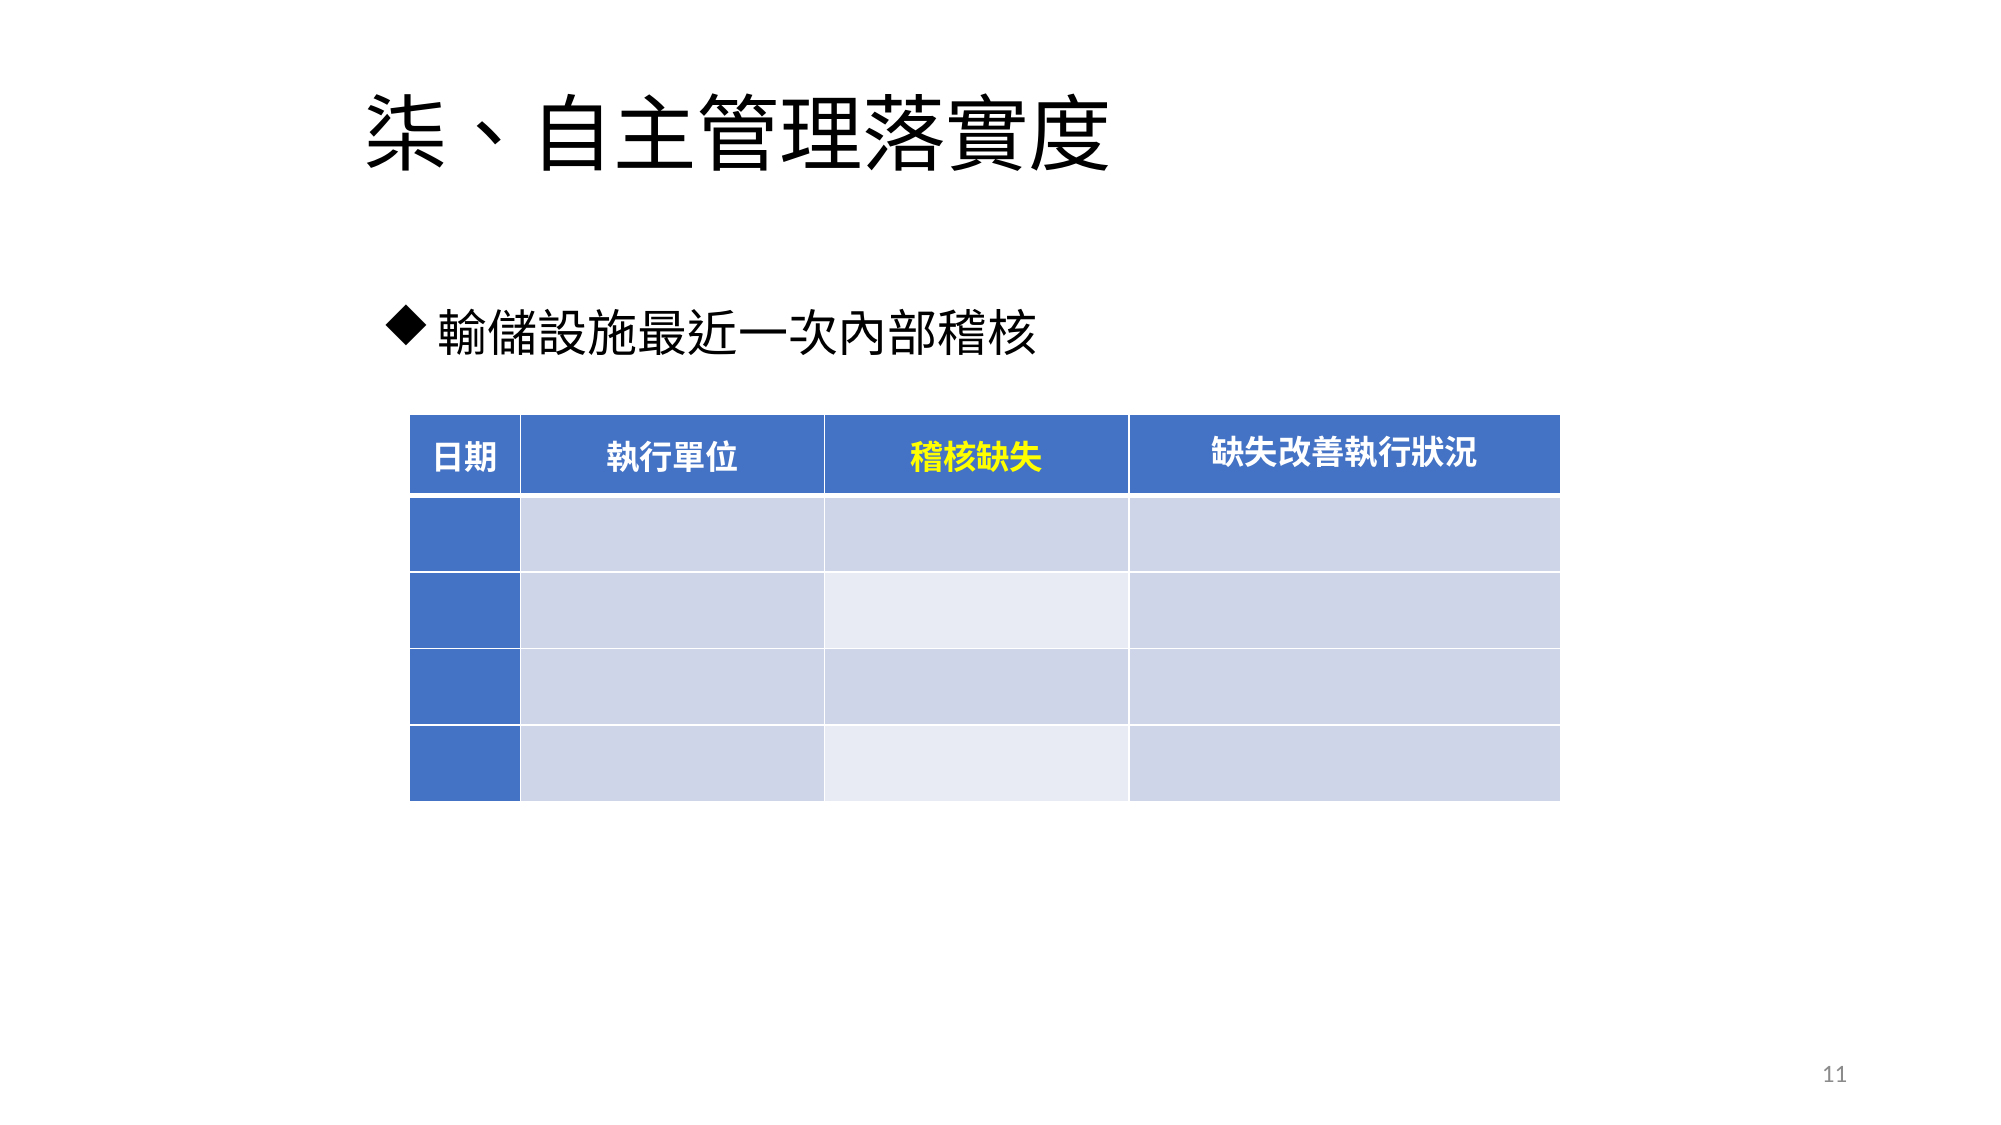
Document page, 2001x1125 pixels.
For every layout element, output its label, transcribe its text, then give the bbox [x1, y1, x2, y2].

table_cell [825, 498, 1128, 571]
table_cell [410, 726, 520, 801]
table_cell [521, 498, 824, 571]
table_cell [825, 649, 1128, 724]
text_box 輸儲設施最近一次內部稽核 [366, 264, 1604, 369]
table_cell [825, 726, 1128, 801]
title 柒、自主管理落實度 [362, 43, 1507, 232]
table_cell [410, 649, 520, 724]
table_header 執行單位 [521, 415, 824, 493]
slide_number 11 [1412, 1042, 1863, 1103]
table_cell [521, 726, 824, 801]
table_cell [521, 649, 824, 724]
table_header 稽核缺失 [825, 415, 1128, 493]
table_cell [1130, 573, 1560, 648]
table_cell [1130, 498, 1560, 571]
table_cell [1130, 726, 1560, 801]
table_cell [1130, 649, 1560, 724]
table_cell [410, 573, 520, 648]
table_cell [825, 573, 1128, 648]
table_cell [521, 573, 824, 648]
table_header 日期 [410, 415, 520, 493]
table_cell [410, 498, 520, 571]
table_header 缺失改善執行狀況 [1130, 415, 1560, 493]
